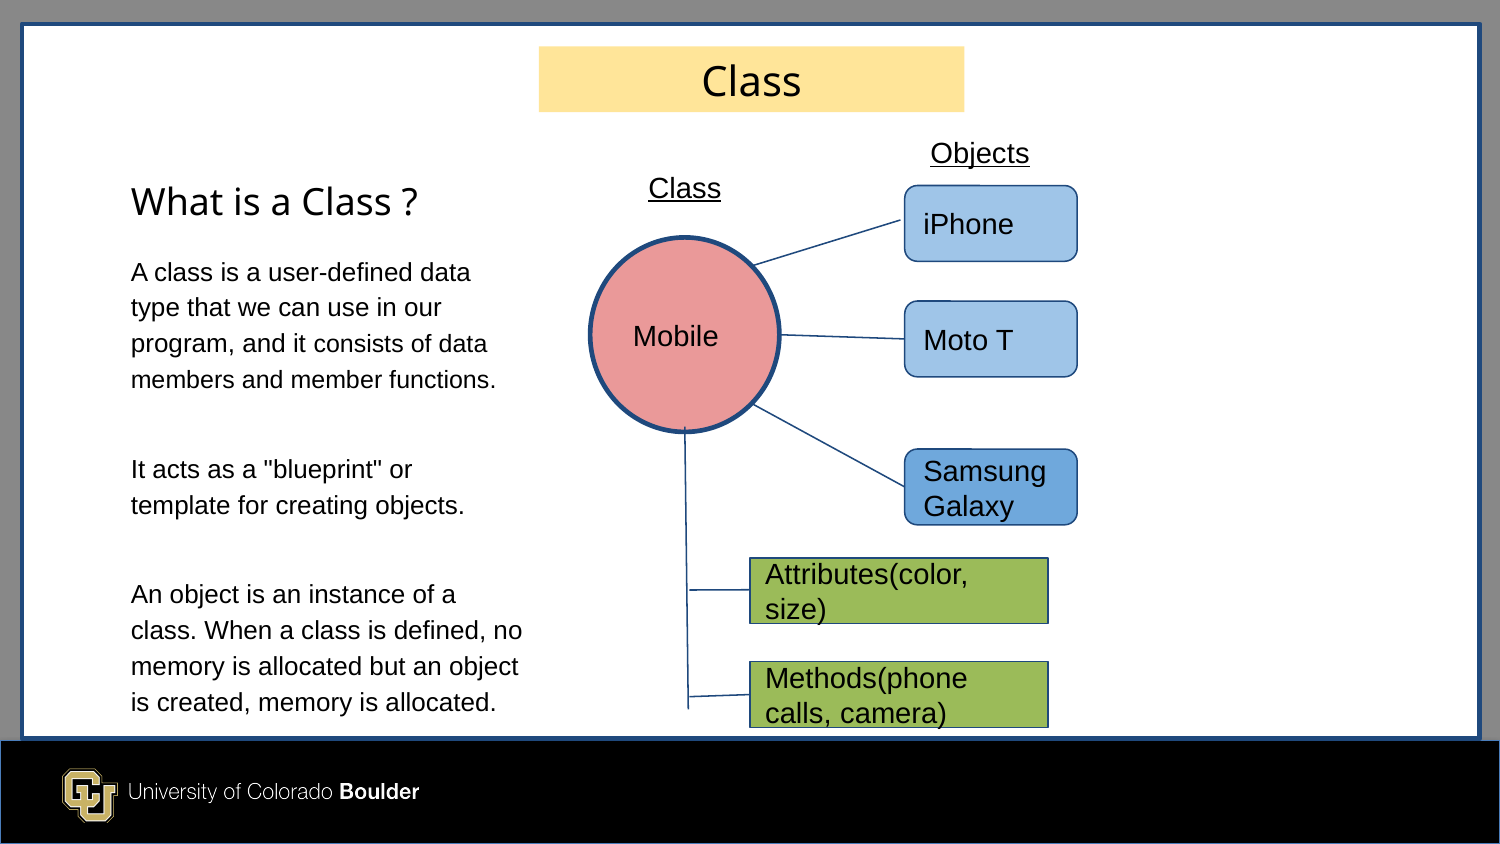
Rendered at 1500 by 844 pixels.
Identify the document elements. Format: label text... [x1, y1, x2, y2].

picture [62, 768, 419, 823]
text_box Class [538, 46, 965, 113]
text_box [22, 23, 1480, 739]
text_box Mobile [590, 237, 780, 432]
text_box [684, 431, 689, 710]
text_box A class is a user-defined data type that we can use in our program, and it consists of data members and member functions. [115, 235, 542, 409]
text_box iPhone [904, 185, 1078, 262]
text_box Moto T [904, 301, 1078, 377]
text_box It acts as a "blueprint" or template for creating objects. [115, 432, 506, 535]
text_box Objects [915, 119, 1088, 185]
text_box Attributes(color, size) [750, 557, 1048, 624]
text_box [751, 219, 901, 267]
text_box Samsung Galaxy [904, 448, 1078, 525]
text_box Class [633, 154, 806, 220]
text_box An object is an instance of a class. When a class is defined, no memory is allocated but an object is created, memory is allocated. [115, 557, 542, 732]
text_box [751, 403, 905, 488]
text_box Methods(phone calls, camera) [750, 661, 1048, 728]
text_box What is a Class ? [115, 162, 664, 238]
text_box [779, 334, 905, 340]
